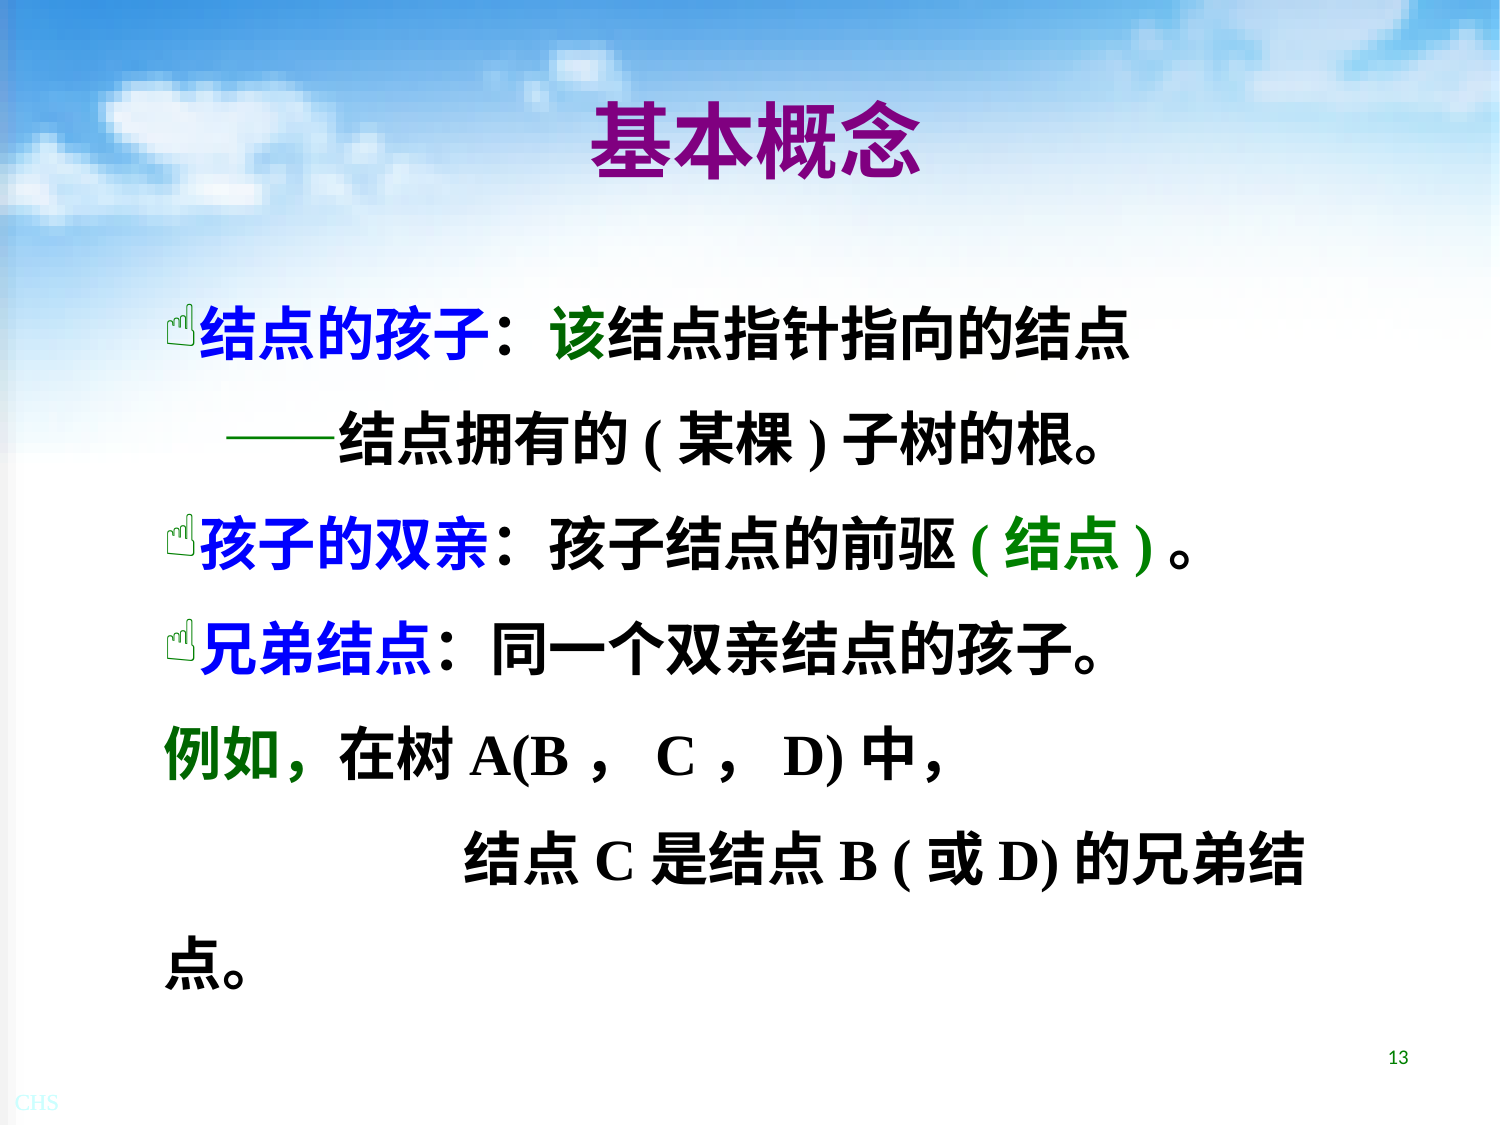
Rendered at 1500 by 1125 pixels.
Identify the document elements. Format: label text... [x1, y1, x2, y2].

list 结点的孩子：该结点指针指向的结点 ——结点拥有的(某棵)子树的根。 孩子的双亲：孩子结点的前驱(结点)。 兄弟结点：同一个双亲结点的孩子。 例如，在树A(B，C，D)中， 结点C是结点B (或D)的兄弟结点。 [163, 262, 1348, 1006]
title 基本概念 [163, 44, 1348, 233]
slide_number 13 [1366, 1041, 1430, 1071]
picture [0, 0, 1500, 1125]
